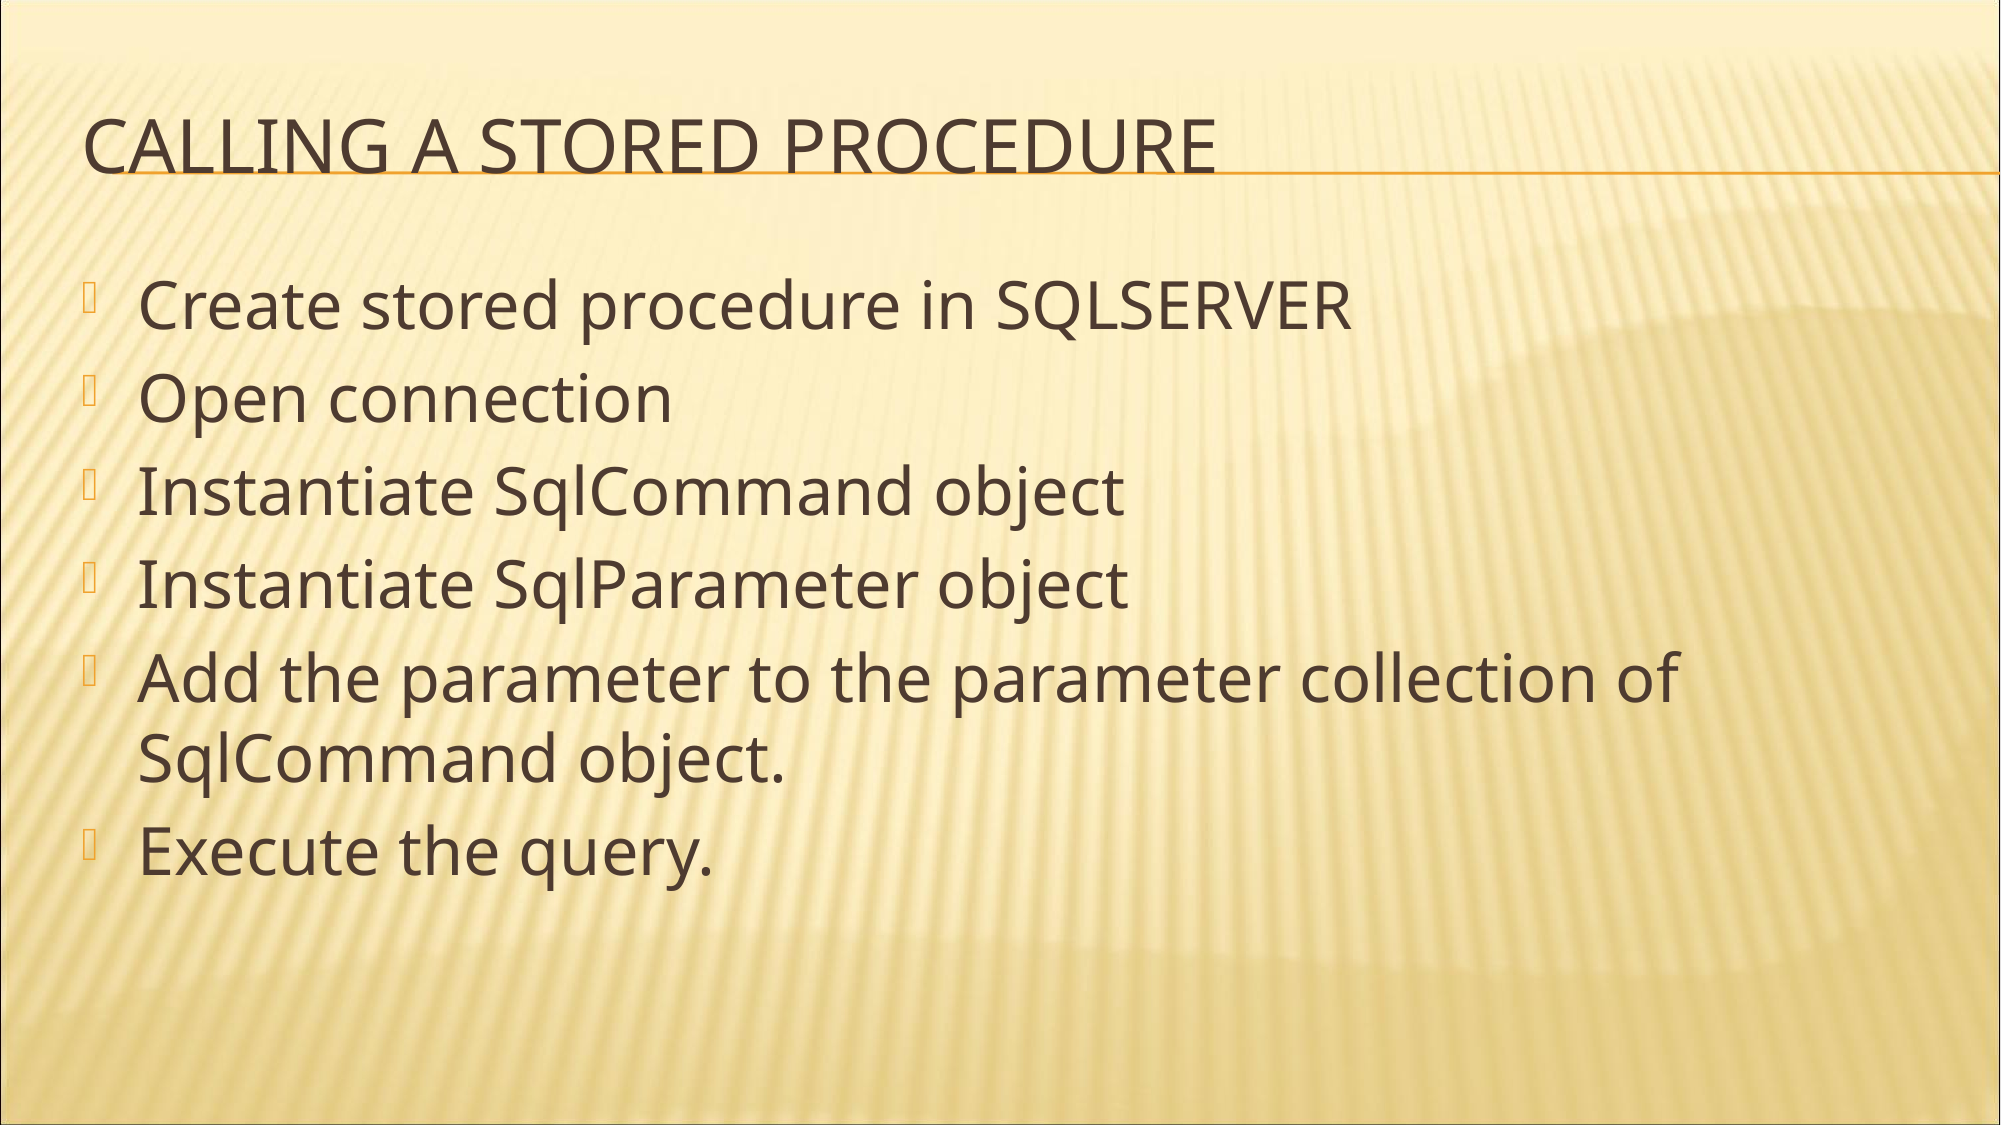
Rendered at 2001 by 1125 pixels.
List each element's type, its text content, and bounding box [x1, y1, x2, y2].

title Calling a stored procedure [66, 75, 1967, 213]
picture [0, 0, 2001, 1125]
list Create stored procedure in SQLSERVER Open connection Instantiate SqlCommand object Instantiate SqlParameter object Add the parameter to the parameter collection of SqlCommand object. Execute the query. [66, 254, 1967, 998]
